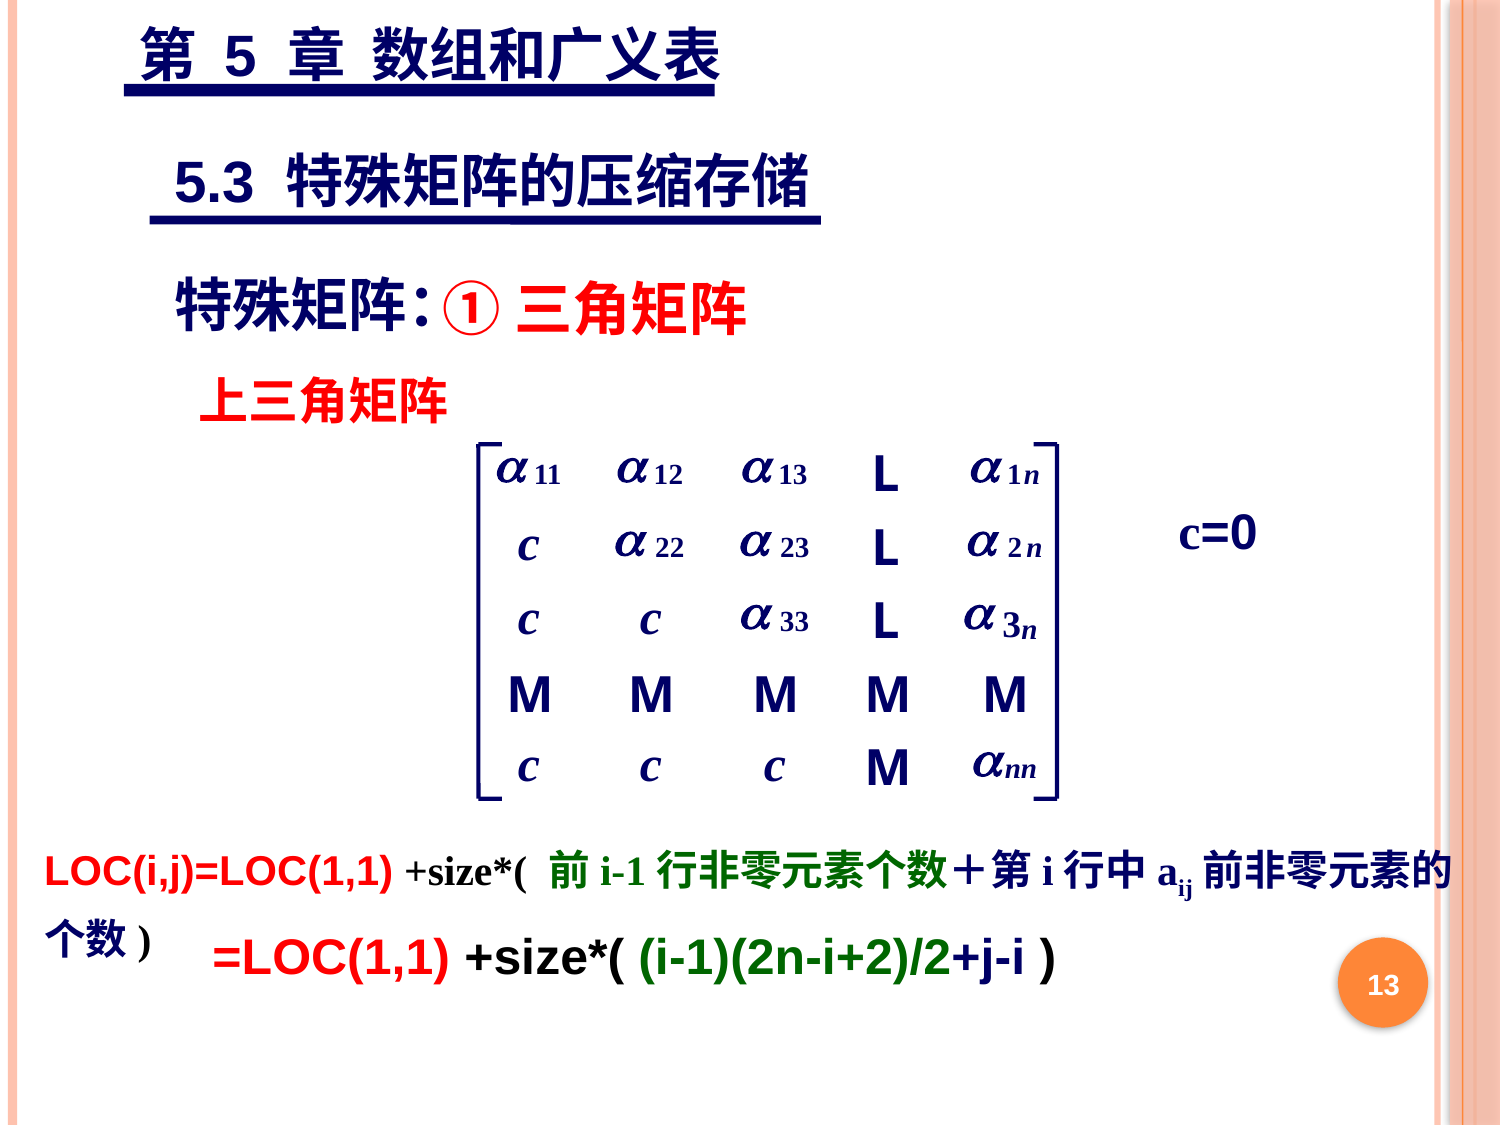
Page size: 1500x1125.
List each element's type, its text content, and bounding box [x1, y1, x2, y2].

text_box =LOC(1,1) +size*( (i-1)(2n-i+2)/2+j-i ) [197, 916, 1072, 993]
text_box 5.3 特殊矩阵的压缩存储 [159, 137, 880, 222]
text_box 上三角矩阵 [183, 361, 464, 437]
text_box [465, 430, 1082, 800]
text_box 特殊矩阵： [159, 243, 490, 346]
text_box ①三角矩阵 [427, 264, 821, 351]
text_box LOC(i,j)=LOC(1,1) +size*( 前i-1行非零元素个数＋第i行中aij前非零元素的个数) [29, 822, 1500, 971]
text_box 第 5 章 数组和广义表 [123, 10, 762, 96]
text_box c=0 [1163, 491, 1273, 568]
slide_number 13 [1333, 971, 1434, 1026]
